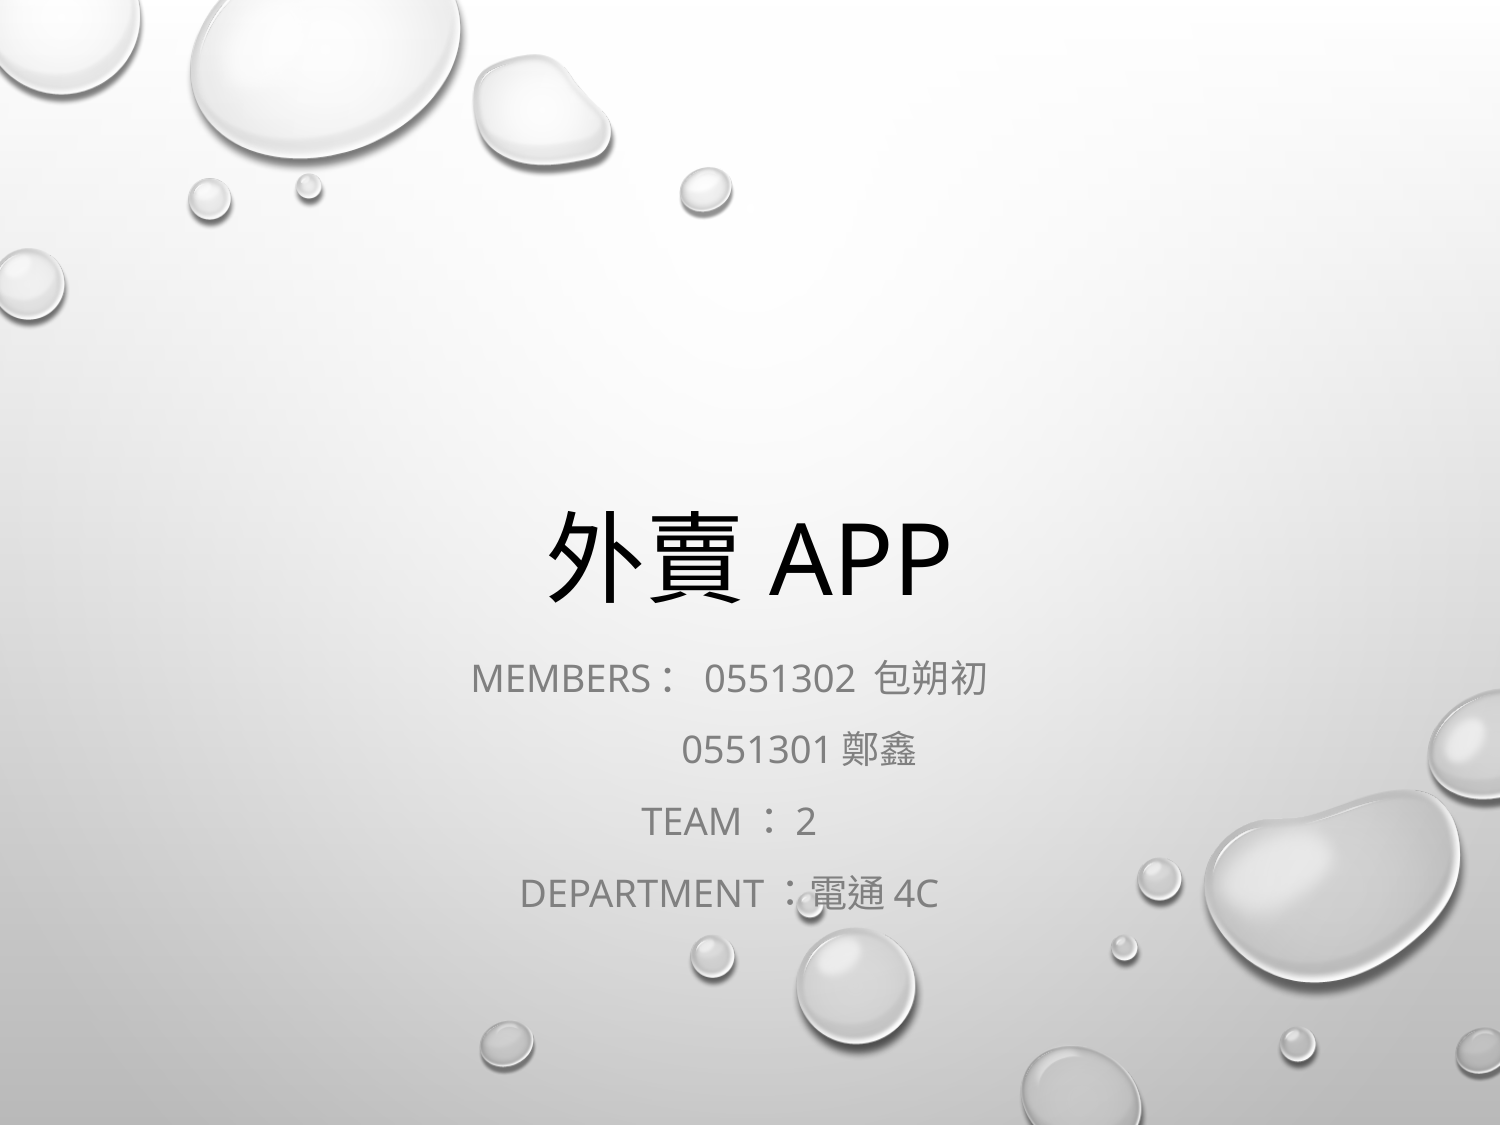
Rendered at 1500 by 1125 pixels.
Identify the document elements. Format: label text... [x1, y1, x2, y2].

subtitle Members：0551302 包朔初 0551301鄭鑫 Team：2 Department：電通4C [136, 637, 1322, 925]
picture [0, 0, 1500, 1125]
title 外賣APP [215, 213, 1285, 625]
